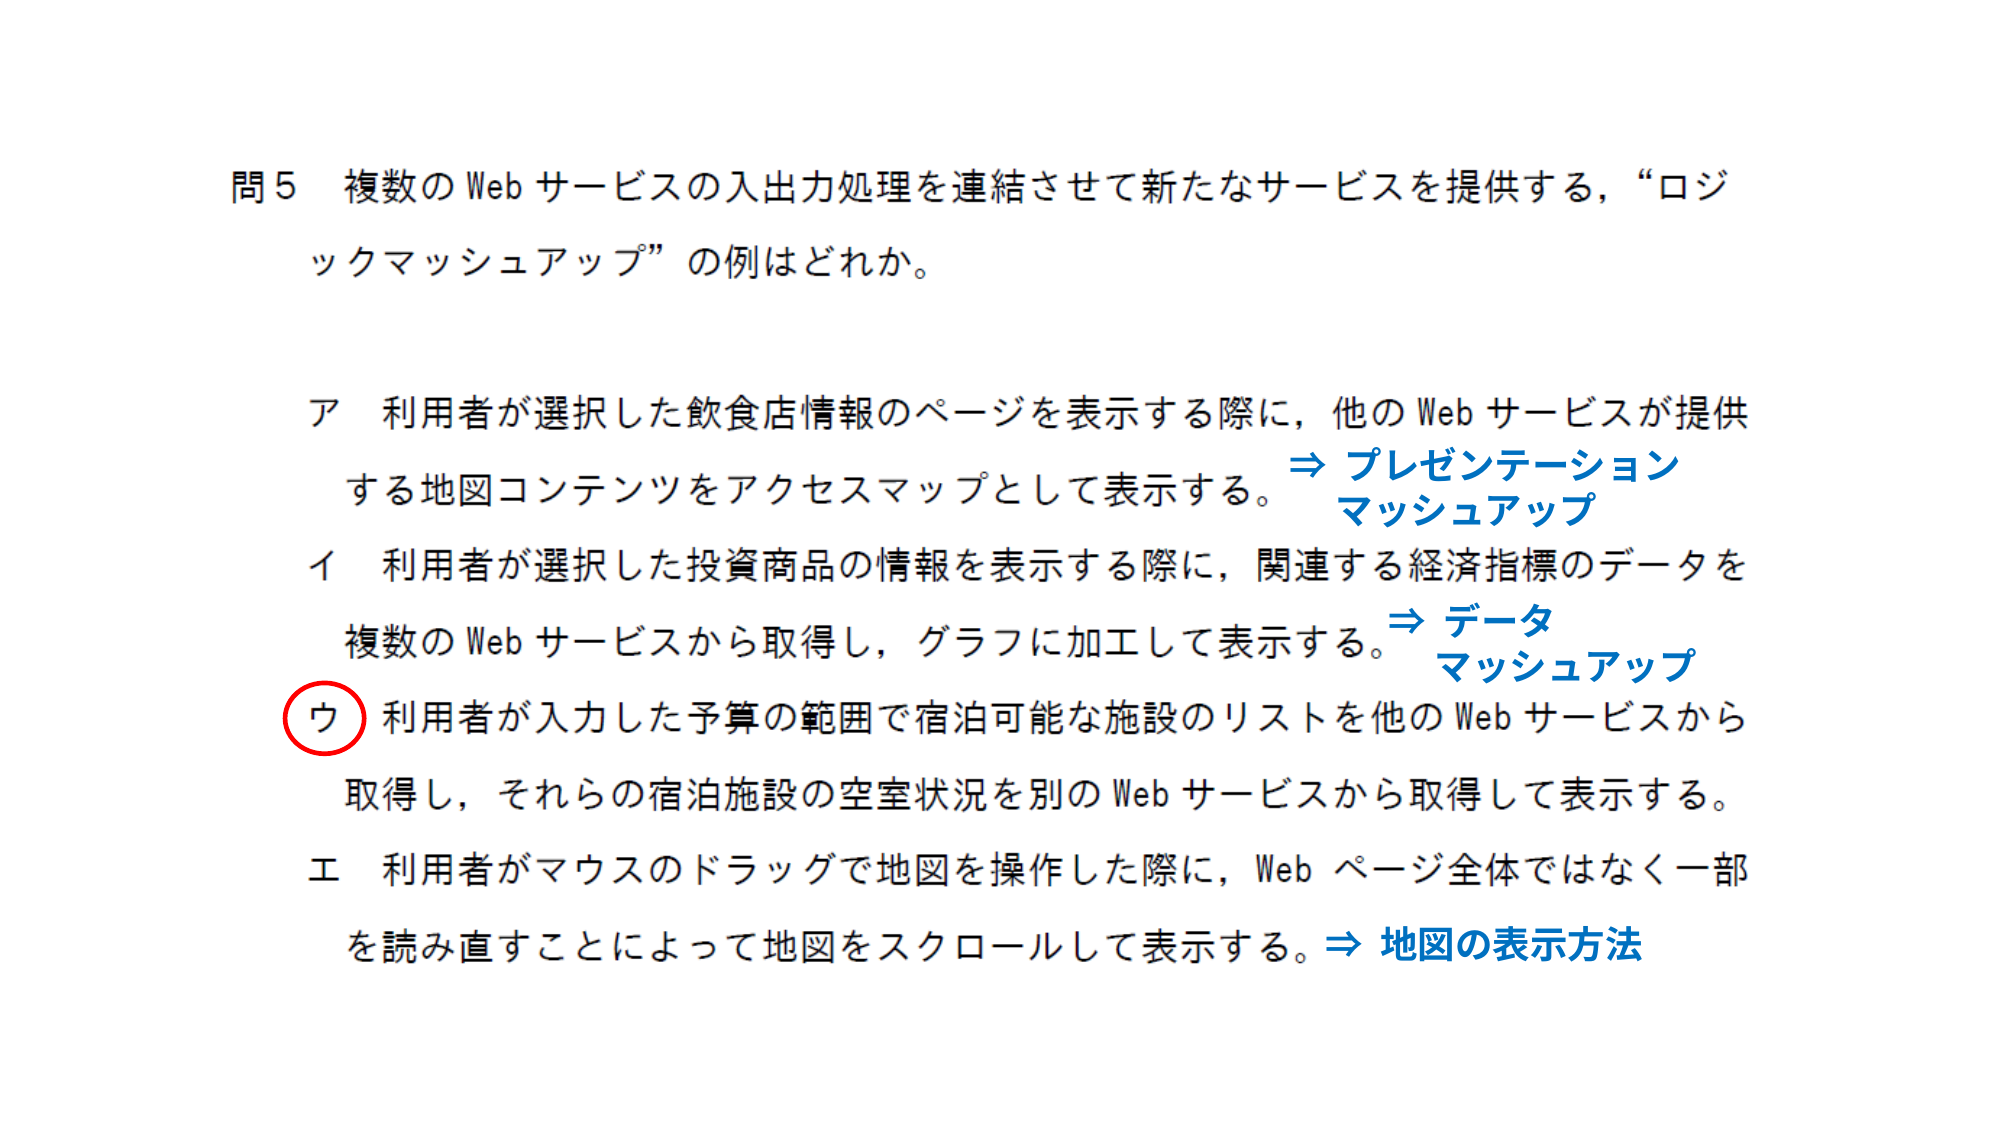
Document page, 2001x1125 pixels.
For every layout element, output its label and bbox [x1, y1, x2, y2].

picture [213, 150, 1787, 975]
